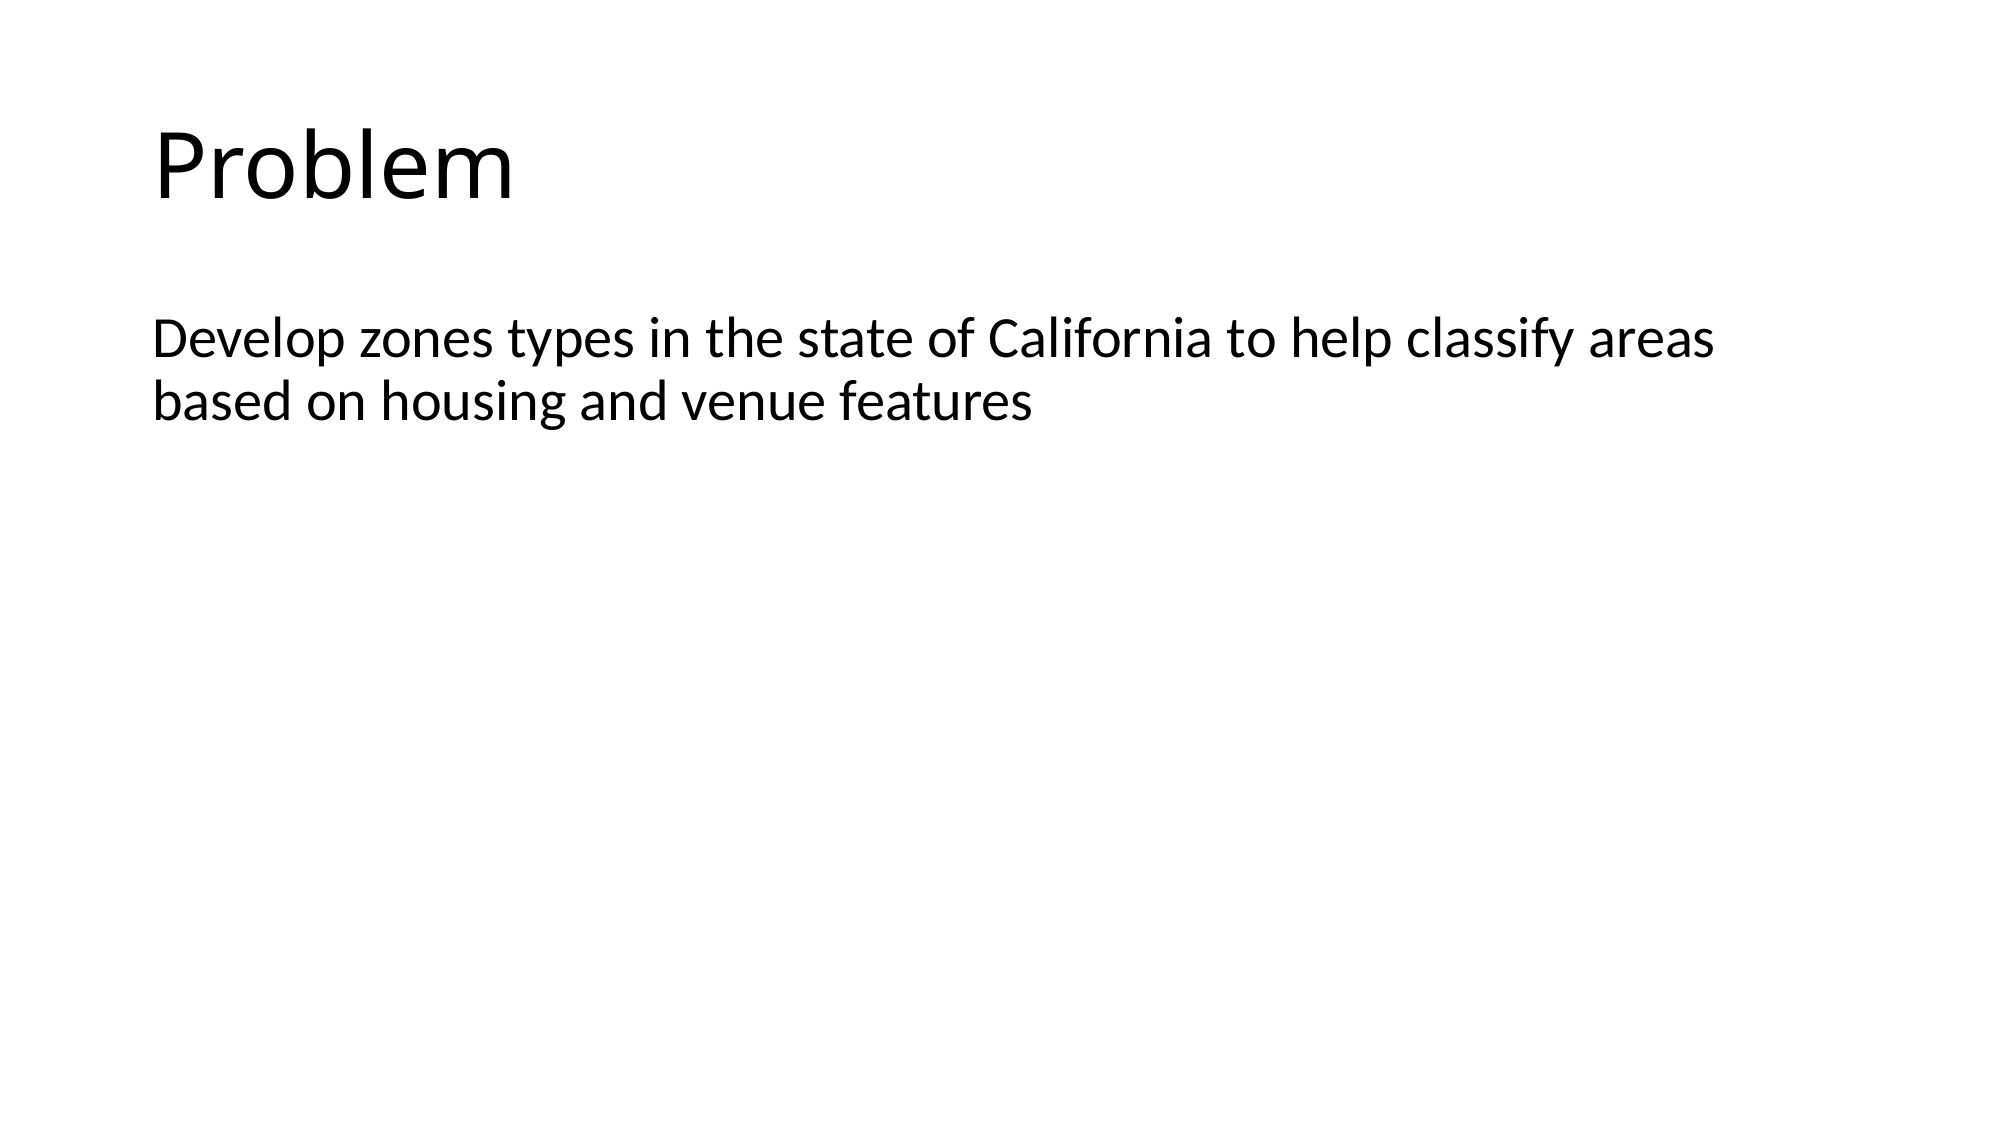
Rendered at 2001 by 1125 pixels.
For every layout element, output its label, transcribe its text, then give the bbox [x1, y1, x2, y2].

list Develop zones types in the state of California to help classify areas based on housing and venue features [137, 299, 1863, 1014]
title Problem [137, 59, 1863, 278]
